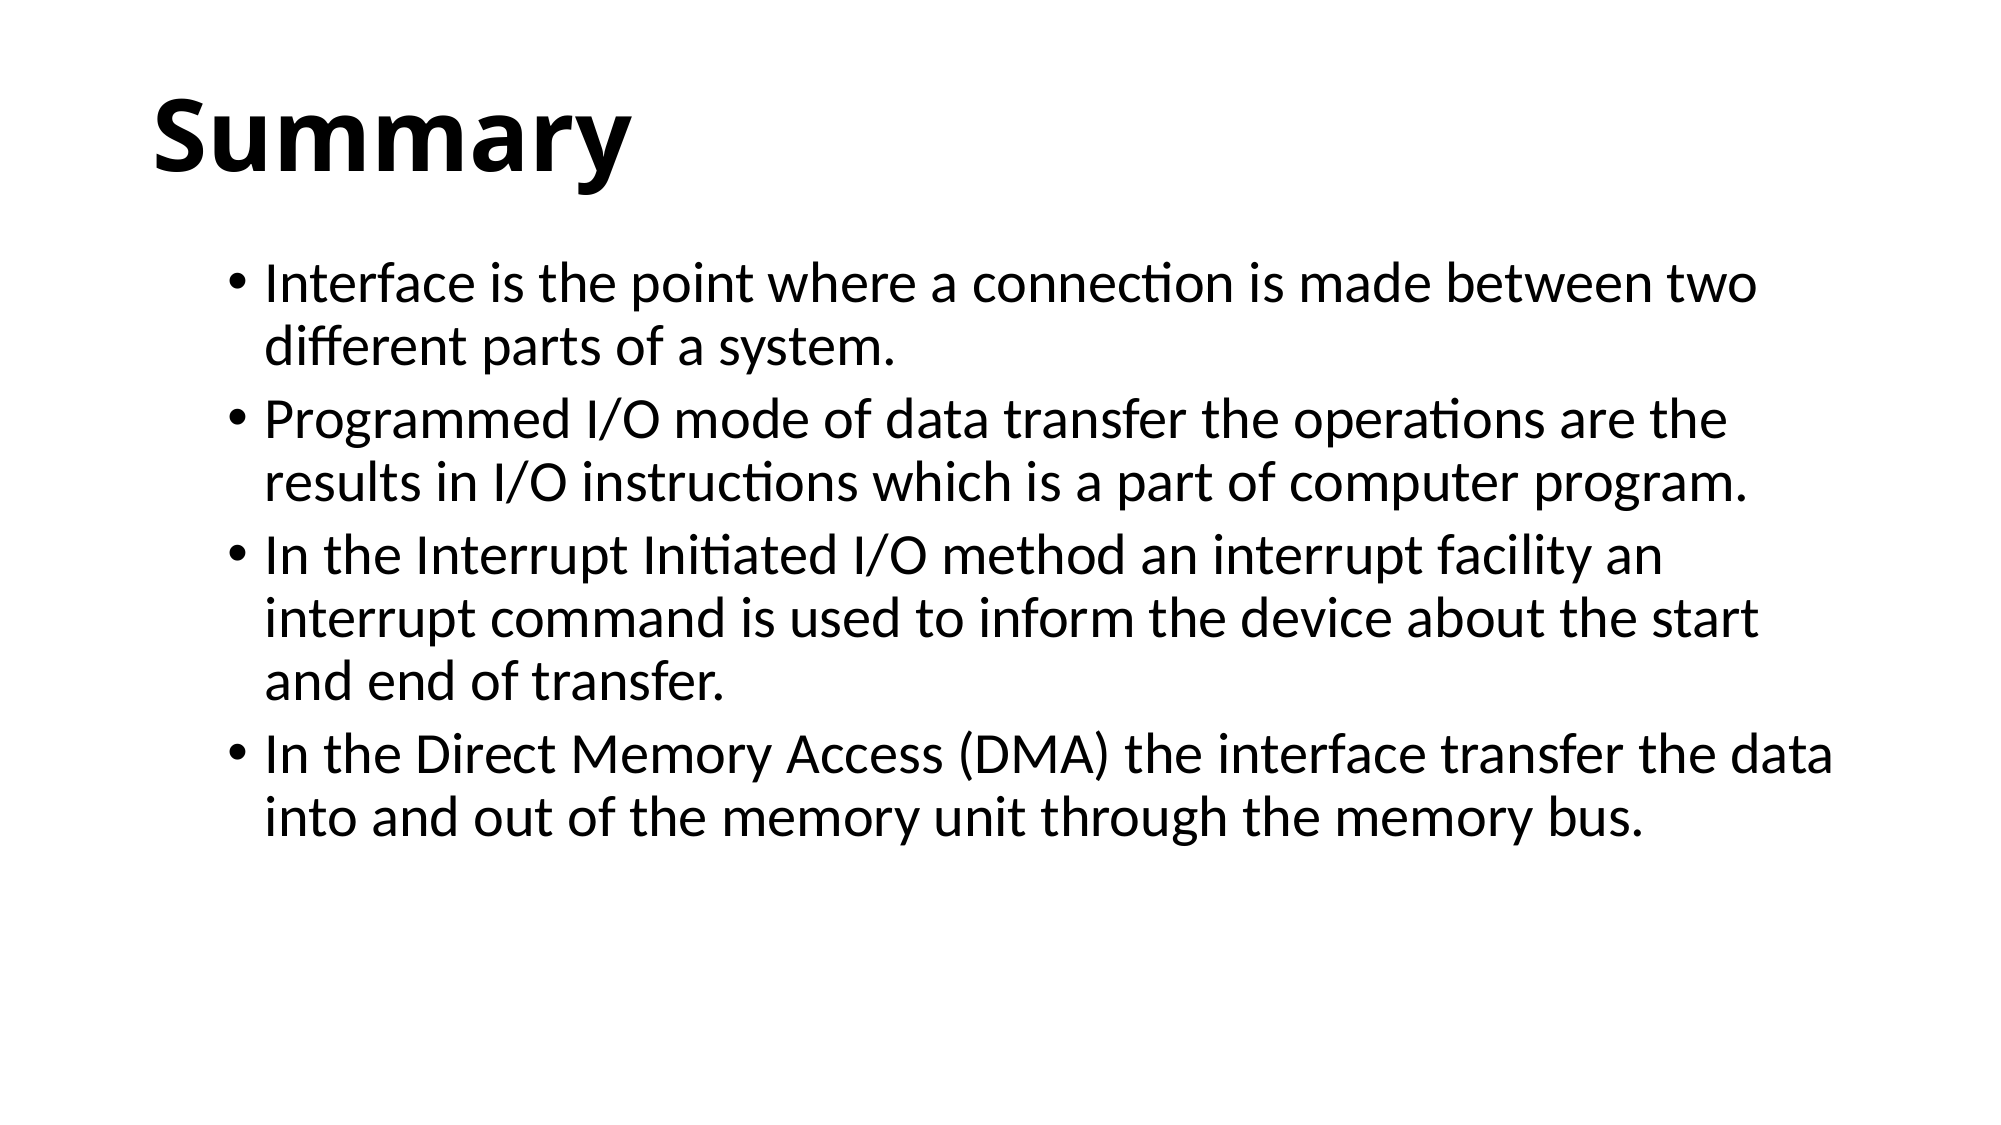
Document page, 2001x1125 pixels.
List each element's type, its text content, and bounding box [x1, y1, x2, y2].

title Summary [137, 59, 1863, 220]
list Interface is the point where a connection is made between two different parts of a system. Programmed I/O mode of data transfer the operations are the results in I/O instructions which is a part of computer program. In the Interrupt Initiated I/O method an interrupt facility an interrupt command is used to inform the device about the start and end of transfer. In the Direct Memory Access (DMA) the interface transfer the data into and out of the memory unit through the memory bus. [137, 244, 1863, 1037]
